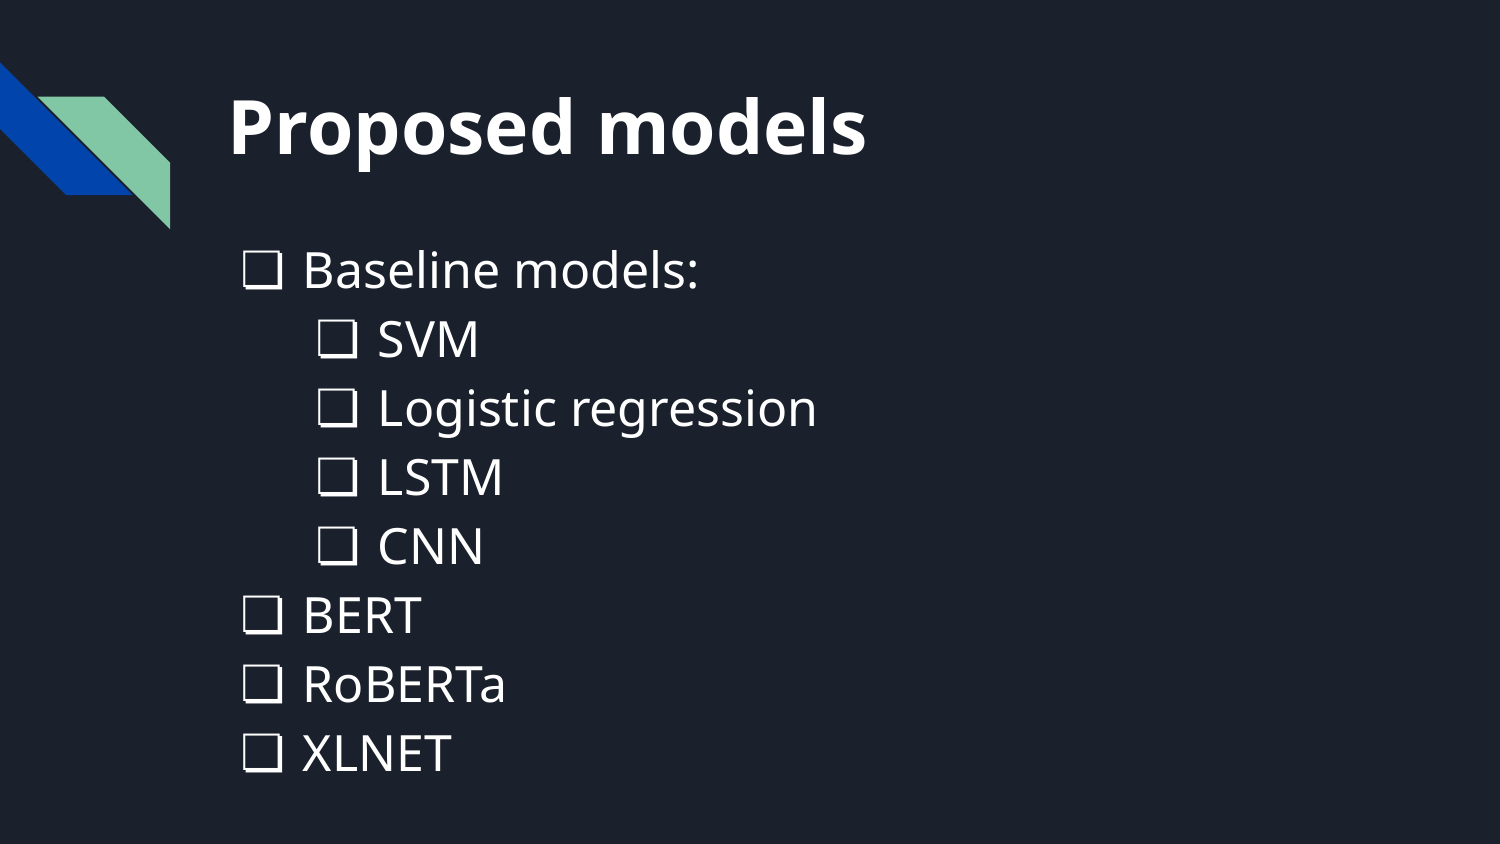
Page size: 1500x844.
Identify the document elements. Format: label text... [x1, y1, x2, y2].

title Proposed models [212, 64, 1368, 214]
list Baseline models: SVM Logistic regression LSTM CNN BERT RoBERTa XLNET [212, 214, 1368, 735]
